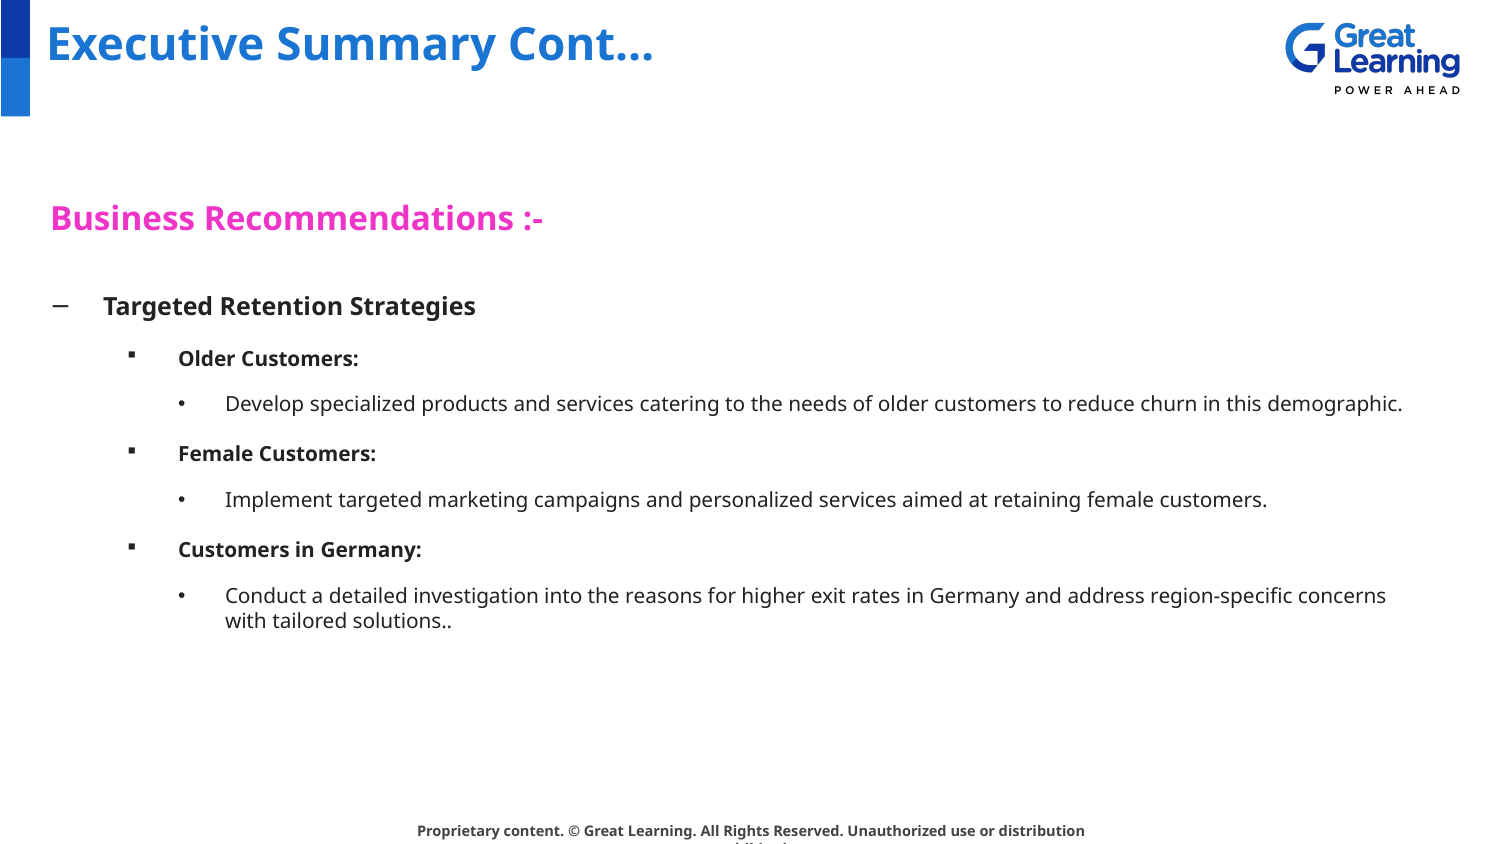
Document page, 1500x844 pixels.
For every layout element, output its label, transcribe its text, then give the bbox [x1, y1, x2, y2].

list Business Recommendations :- Targeted Retention Strategies Older Customers: Develop specialized products and services catering to the needs of older customers to reduce churn in this demographic. Female Customers: Implement targeted marketing campaigns and personalized services aimed at retaining female customers. Customers in Germany: Conduct a detailed investigation into the reasons for higher exit rates in Germany and address region-specific concerns with tailored solutions.. [13, 58, 1423, 762]
title Executive Summary Cont… [31, 0, 1266, 58]
picture [1266, 11, 1487, 106]
